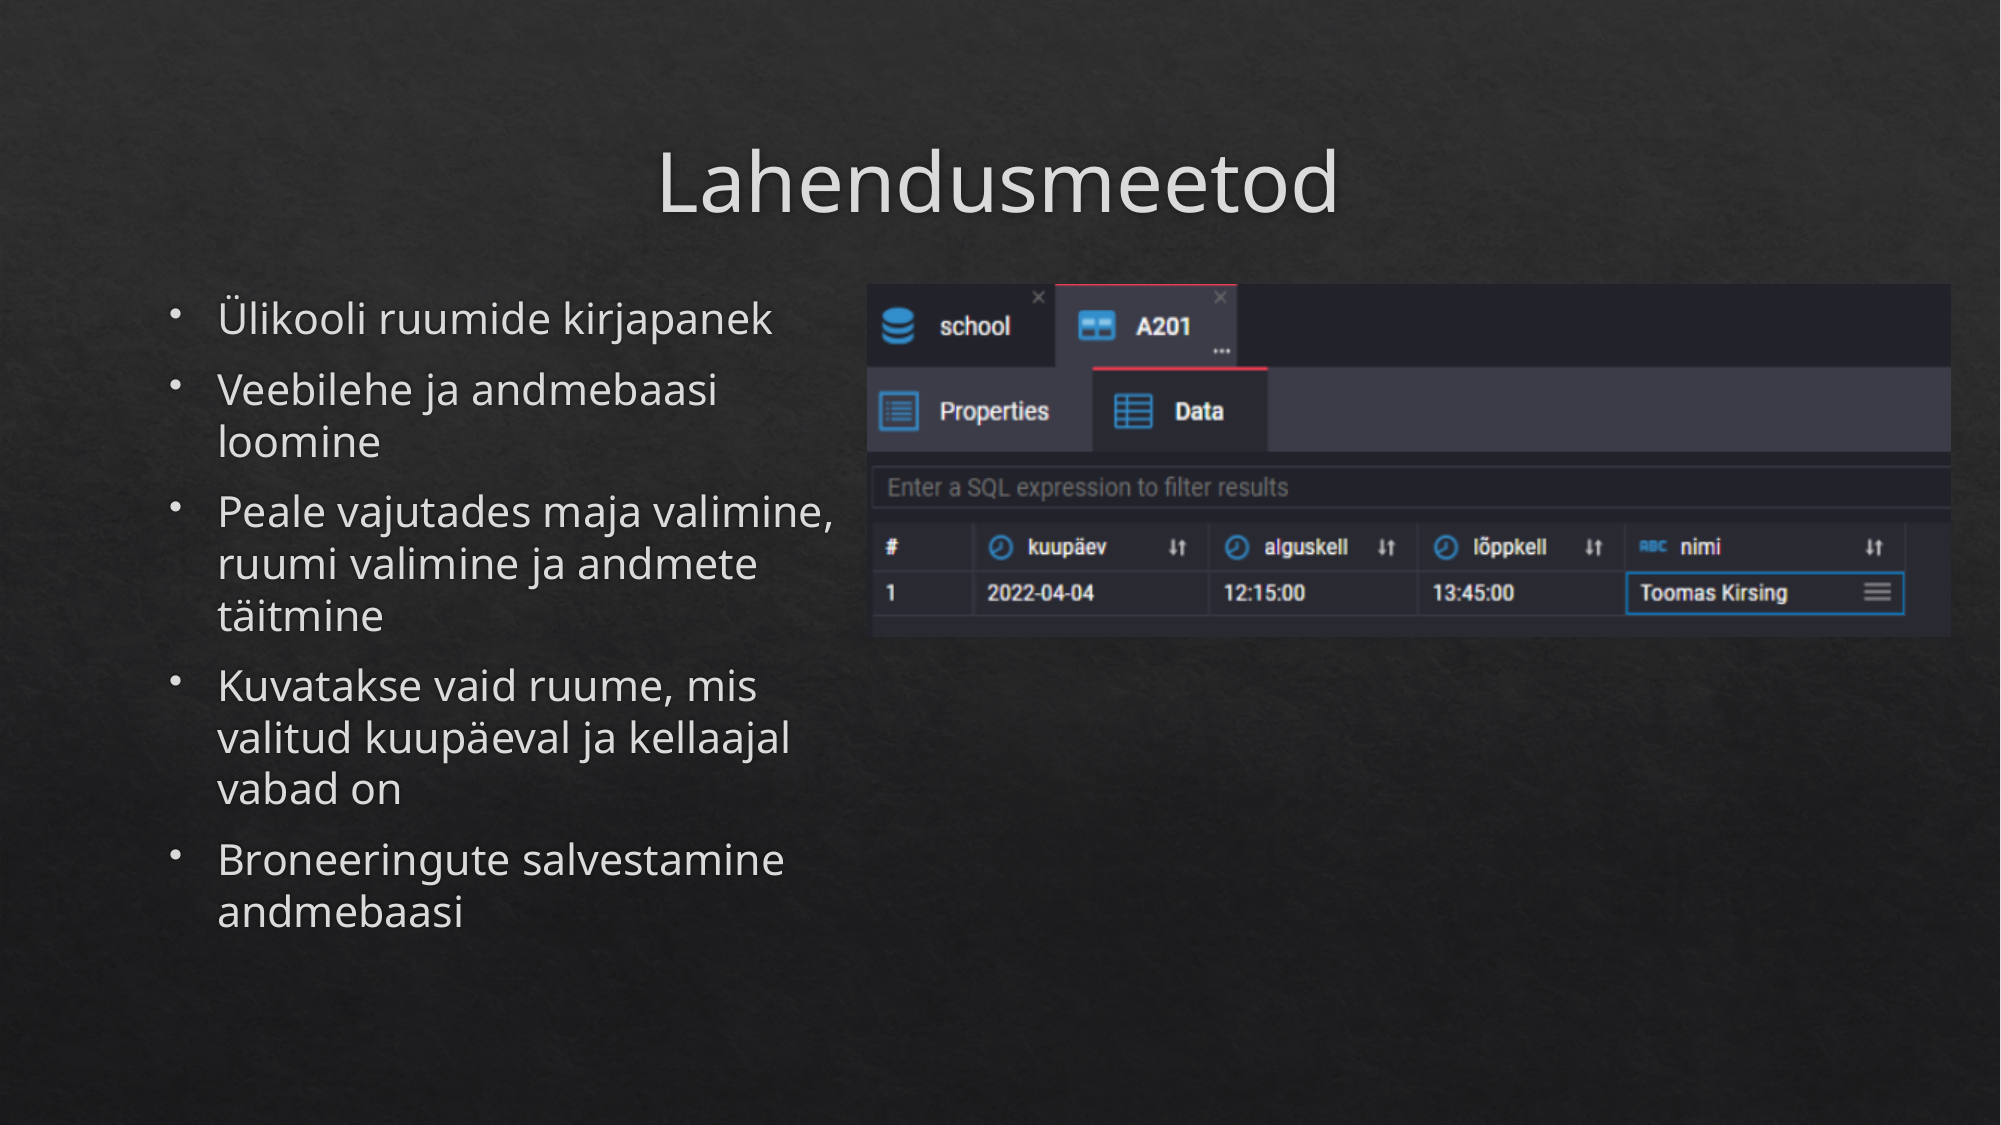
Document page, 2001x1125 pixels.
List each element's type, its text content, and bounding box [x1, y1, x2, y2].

title Lahendusmeetod [149, 99, 1849, 260]
list Ülikooli ruumide kirjapanek Veebilehe ja andmebaasi loomine Peale vajutades maja valimine, ruumi valimine ja andmete täitmine Kuvatakse vaid ruume, mis valitud kuupäeval ja kellaajal vabad on Broneeringute salvestamine andmebaasi [149, 284, 868, 950]
picture [867, 283, 1951, 637]
